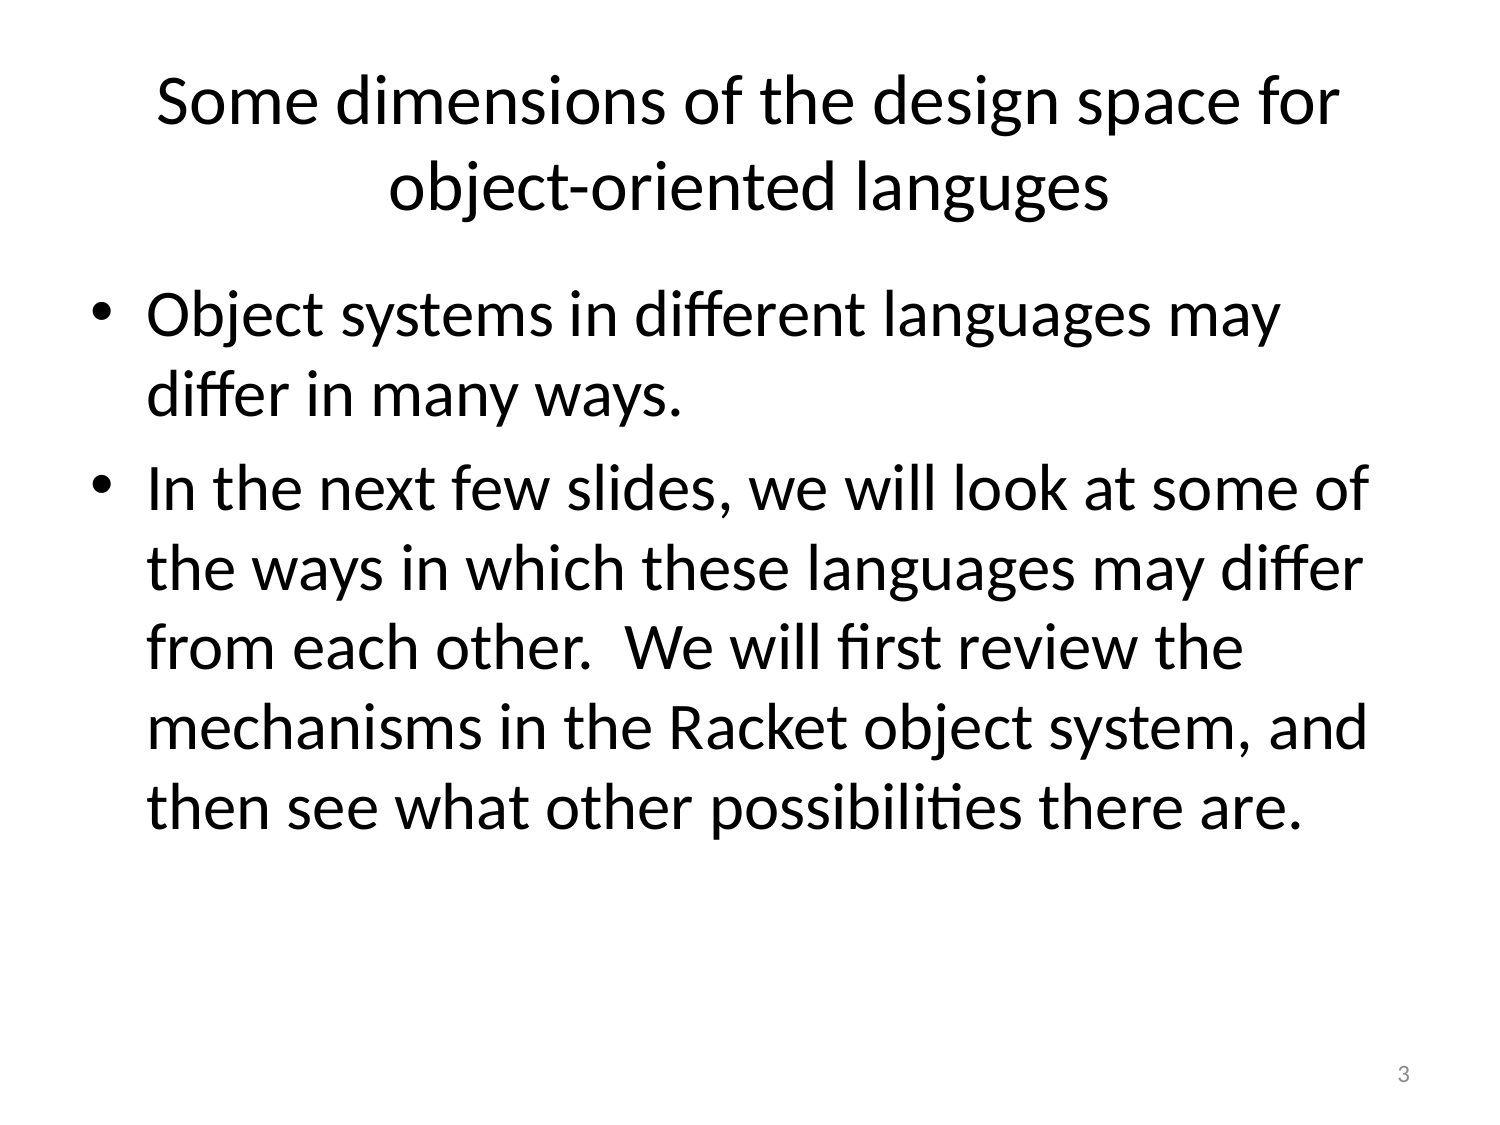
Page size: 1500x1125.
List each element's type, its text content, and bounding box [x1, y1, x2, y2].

title Some dimensions of the design space for object-oriented languges [75, 45, 1425, 233]
slide_number 3 [1074, 1042, 1425, 1103]
list Object systems in different languages may differ in many ways. In the next few slides, we will look at some of the ways in which these languages may differ from each other. We will first review the mechanisms in the Racket object system, and then see what other possibilities there are. [75, 262, 1425, 1005]
